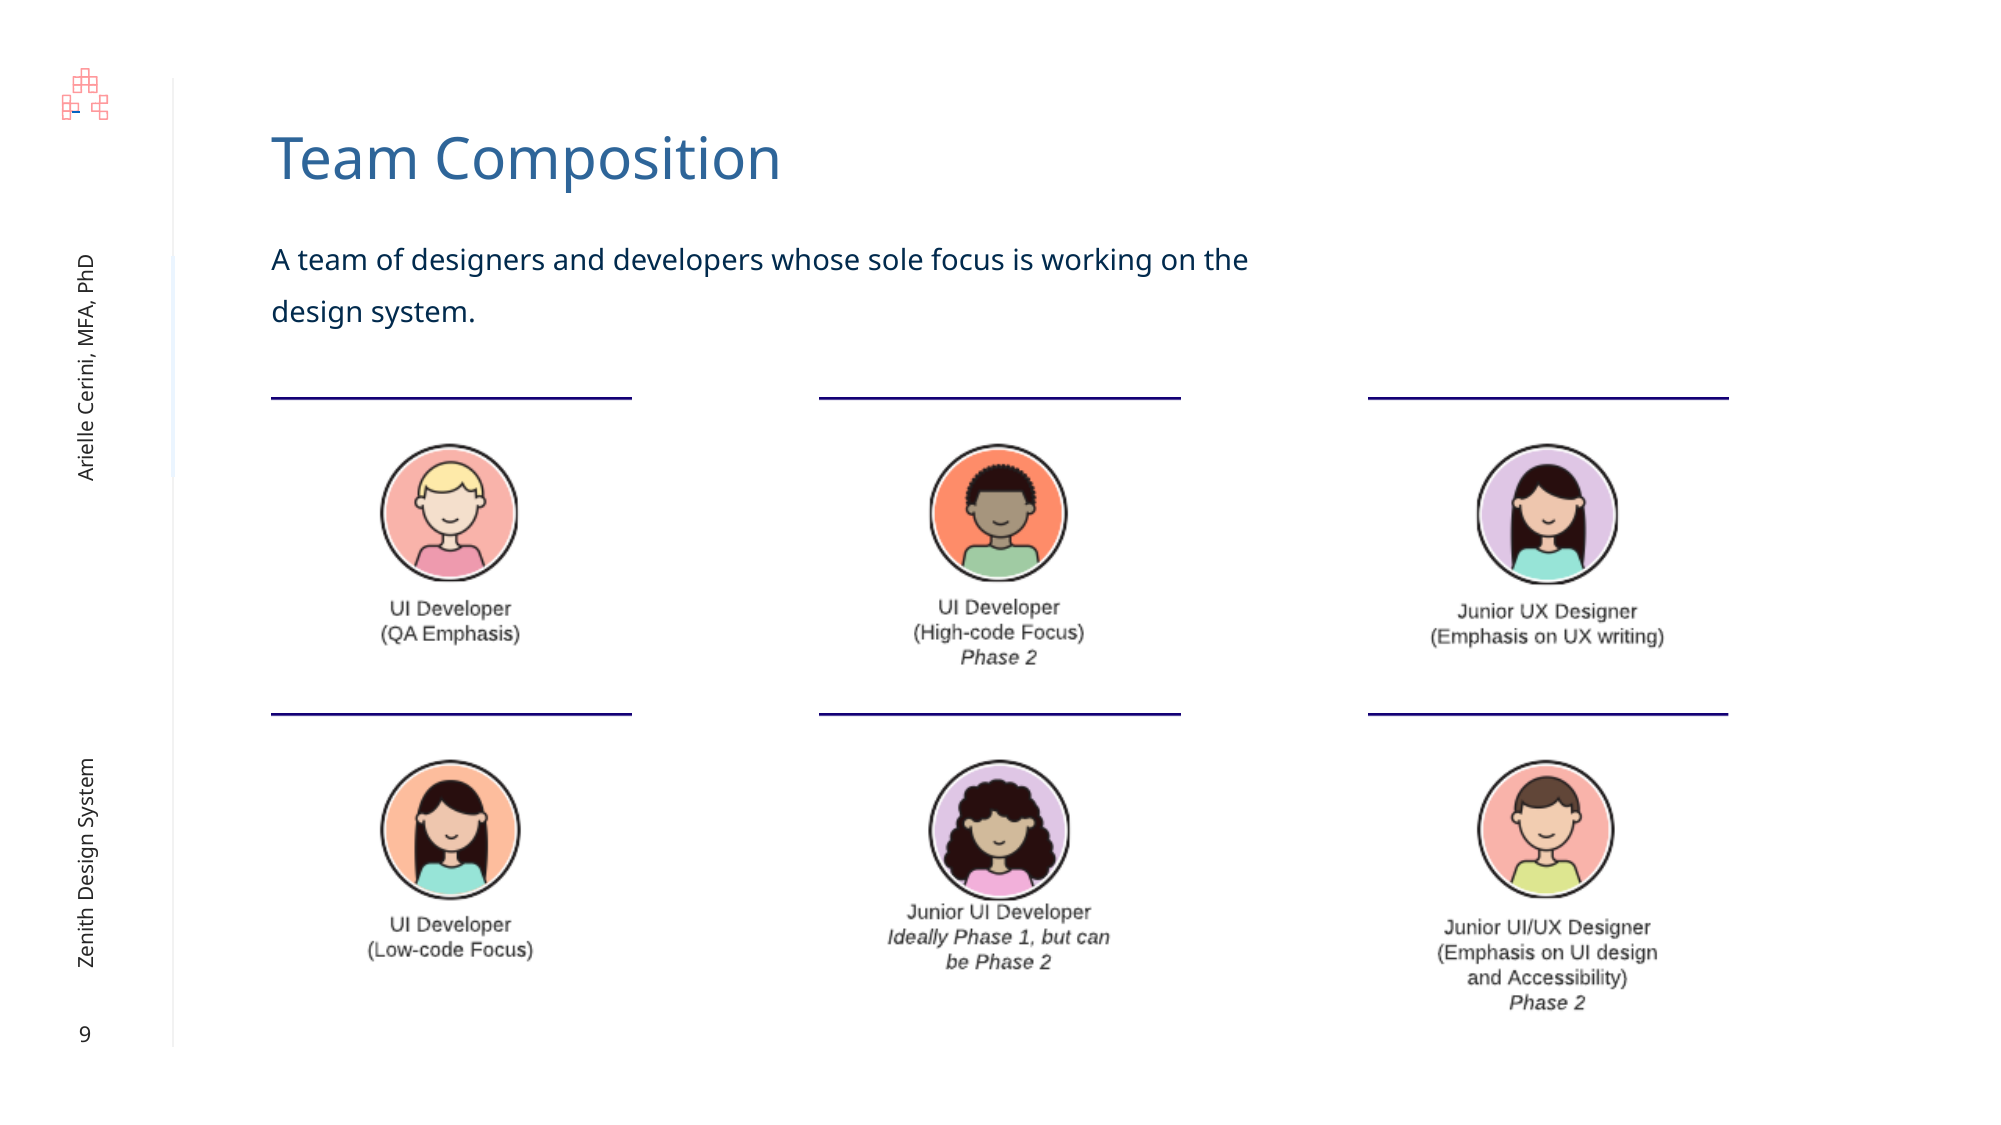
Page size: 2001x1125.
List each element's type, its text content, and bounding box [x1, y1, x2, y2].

picture [819, 397, 1181, 1044]
picture [271, 397, 632, 1044]
text_box A team of designers and developers whose sole focus is working on the design system. [271, 223, 1263, 329]
picture [1368, 397, 1729, 1056]
text_box Team Composition [271, 121, 939, 192]
